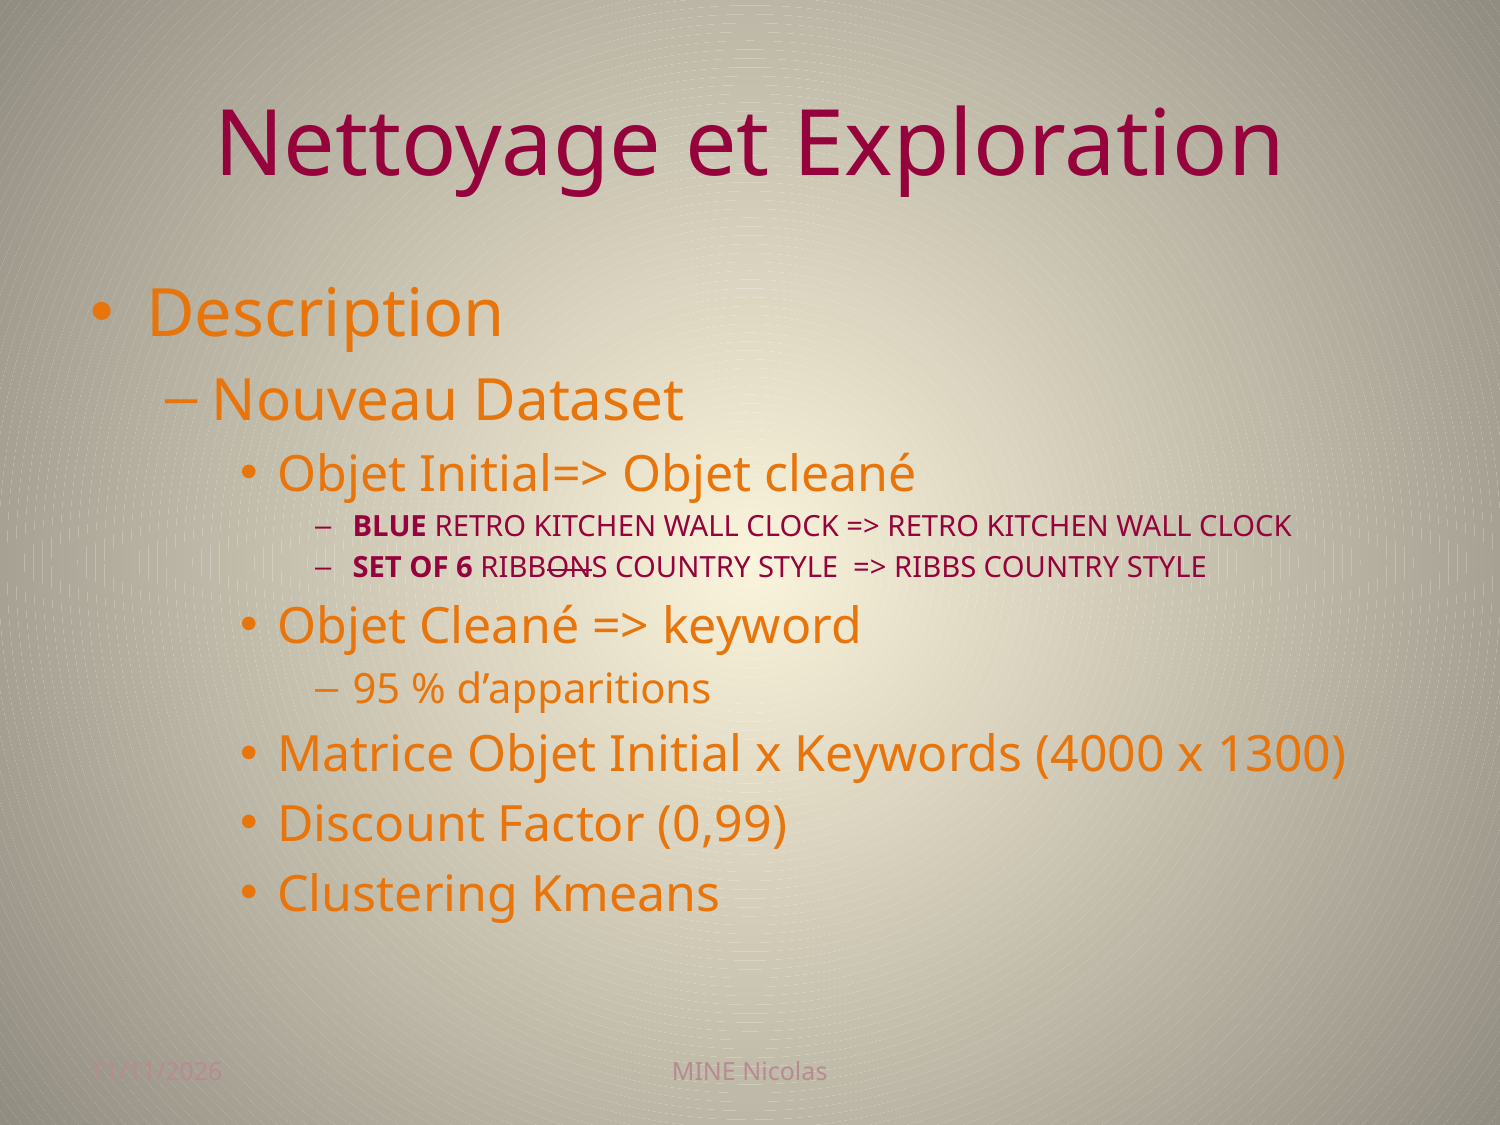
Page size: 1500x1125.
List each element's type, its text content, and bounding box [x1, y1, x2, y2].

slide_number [75, 1042, 425, 1103]
footer MINE Nicolas [512, 1042, 988, 1103]
title Nettoyage et Exploration [75, 45, 1425, 233]
list Description Nouveau Dataset Objet Initial=> Objet cleané BLUE RETRO KITCHEN WALL CLOCK => RETRO KITCHEN WALL CLOCK SET OF 6 RIBBONS COUNTRY STYLE => RIBBS COUNTRY STYLE Objet Cleané => keyword 95 % d’apparitions Matrice Objet Initial x Keywords (4000 x 1300) Discount Factor (0,99) Clustering Kmeans [75, 262, 1425, 1005]
